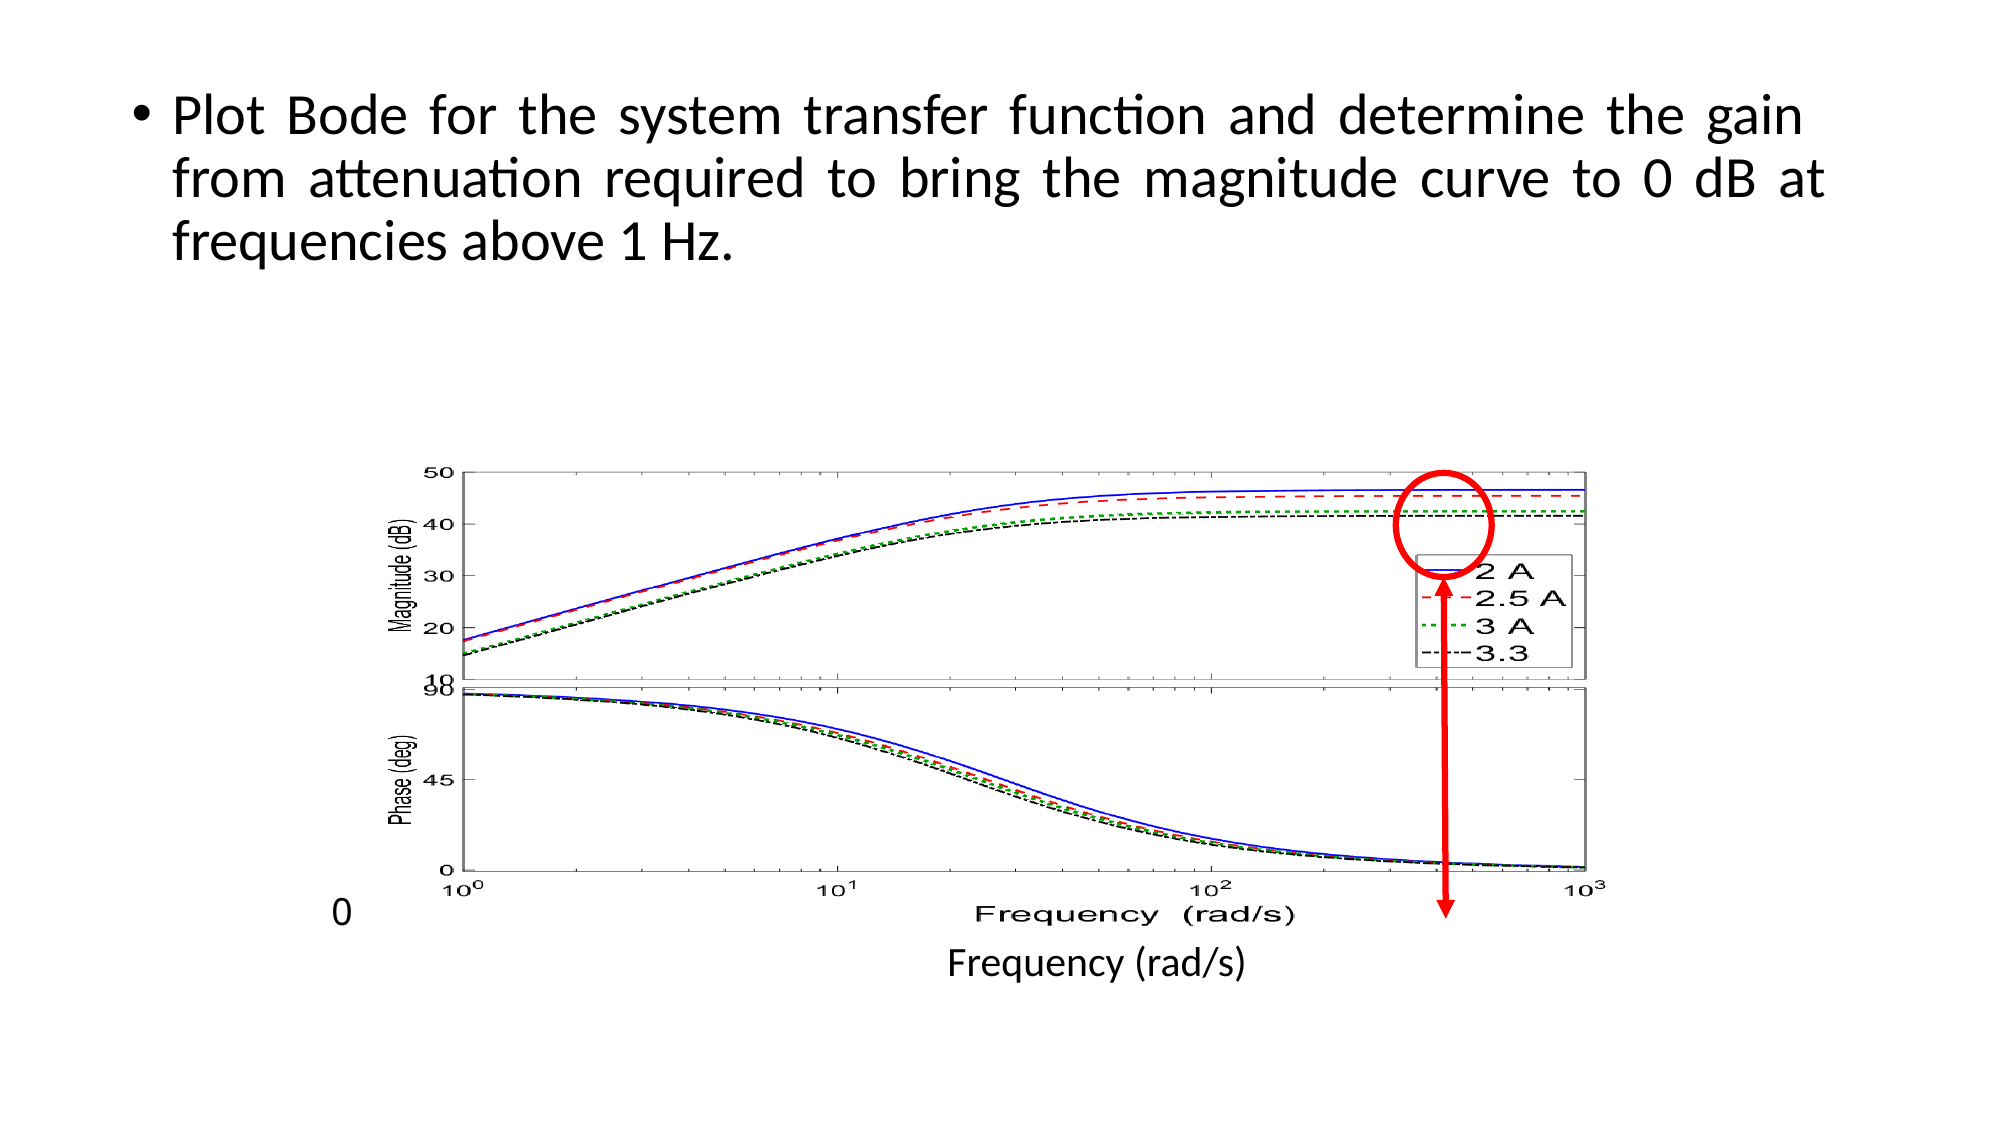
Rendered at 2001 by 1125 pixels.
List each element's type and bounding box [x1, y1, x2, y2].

text_box [262, 420, 1725, 993]
